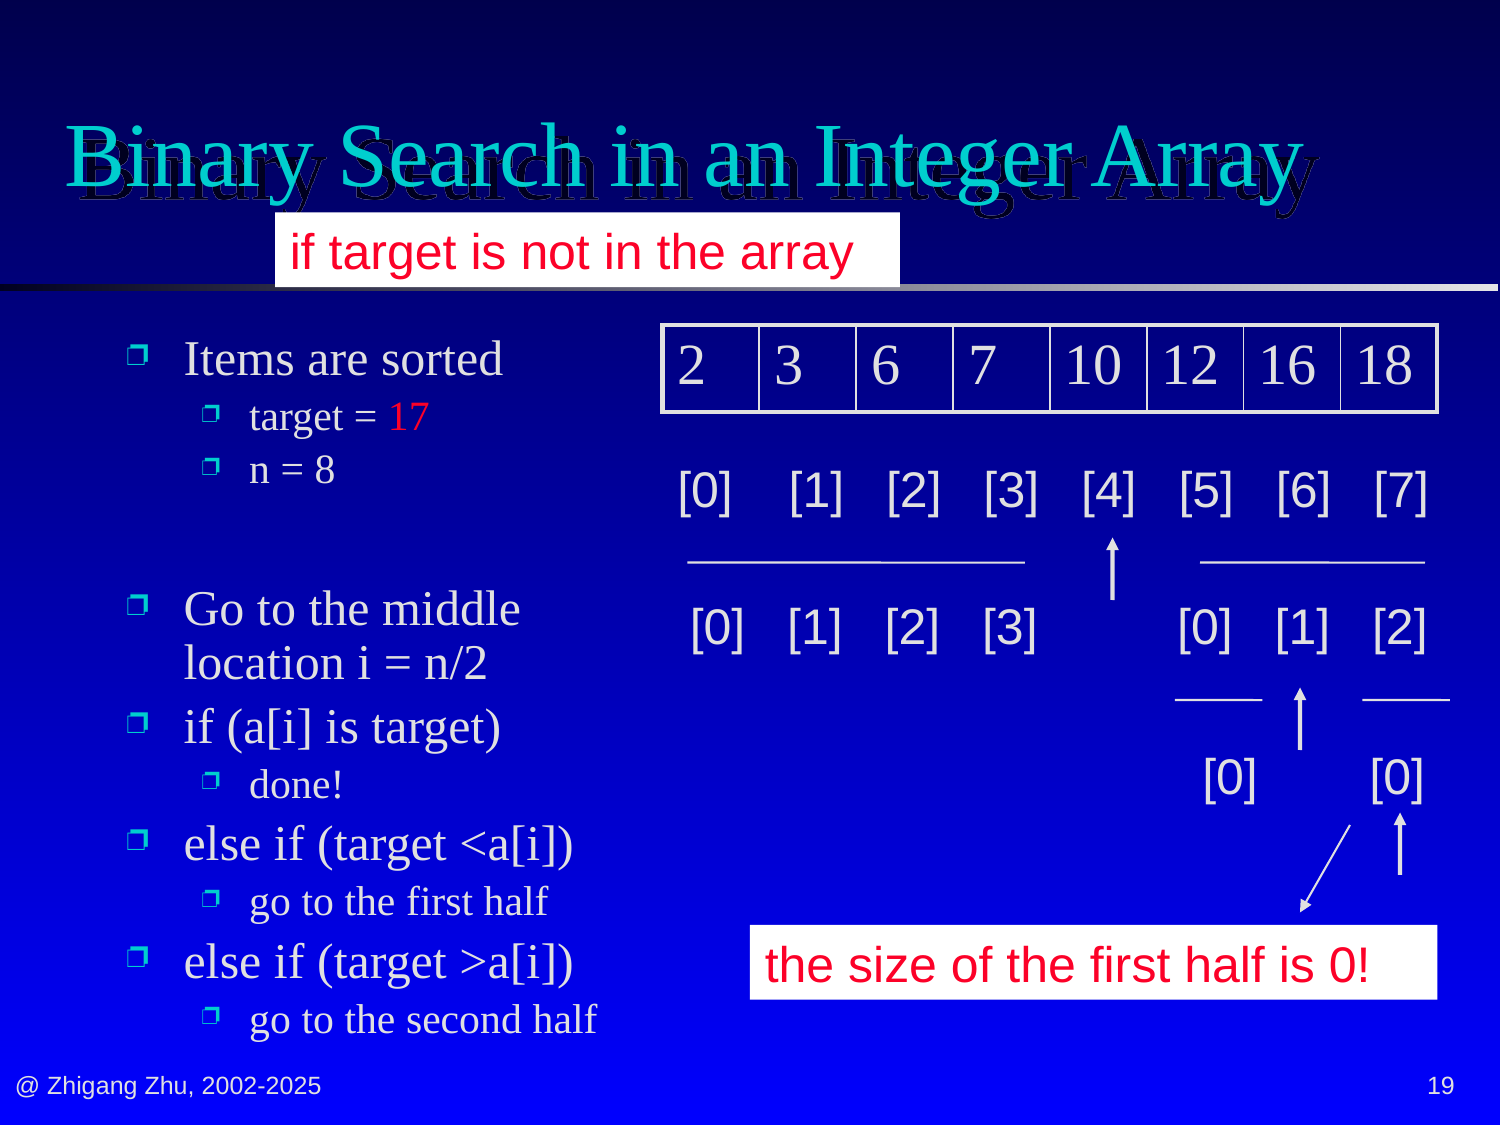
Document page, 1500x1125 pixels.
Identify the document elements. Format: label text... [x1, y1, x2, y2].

text_box [1106, 537, 1119, 587]
text_box [0] [1] [2] [3] [0] [1] [2] [675, 587, 1463, 663]
title Binary Search in an Integer Array [49, 55, 1326, 245]
list Items are sorted target = 17 n = 8 Go to the middle location i = n/2 if (a[i] is target) done! else if (target <a[i]) go to the first half else if (target >a[i]) go to the second half [111, 324, 651, 1051]
table_header 12 [1148, 327, 1243, 410]
table_header 3 [760, 327, 855, 410]
table_header 7 [954, 327, 1049, 410]
table_header 2 [665, 327, 758, 410]
text_box [0] [0] [1187, 737, 1450, 813]
text_box [1299, 824, 1351, 913]
text_box [0] [1] [2] [3] [4] [5] [6] [7] [662, 449, 1450, 525]
text_box [1293, 687, 1307, 737]
table_header 18 [1341, 327, 1435, 410]
text_box the size of the first half is 0! [749, 924, 1438, 1000]
table_header 10 [1051, 327, 1146, 410]
text_box [1393, 812, 1407, 875]
table_header 6 [857, 327, 952, 410]
table_header 16 [1244, 327, 1340, 410]
text_box if target is not in the array [275, 212, 900, 288]
